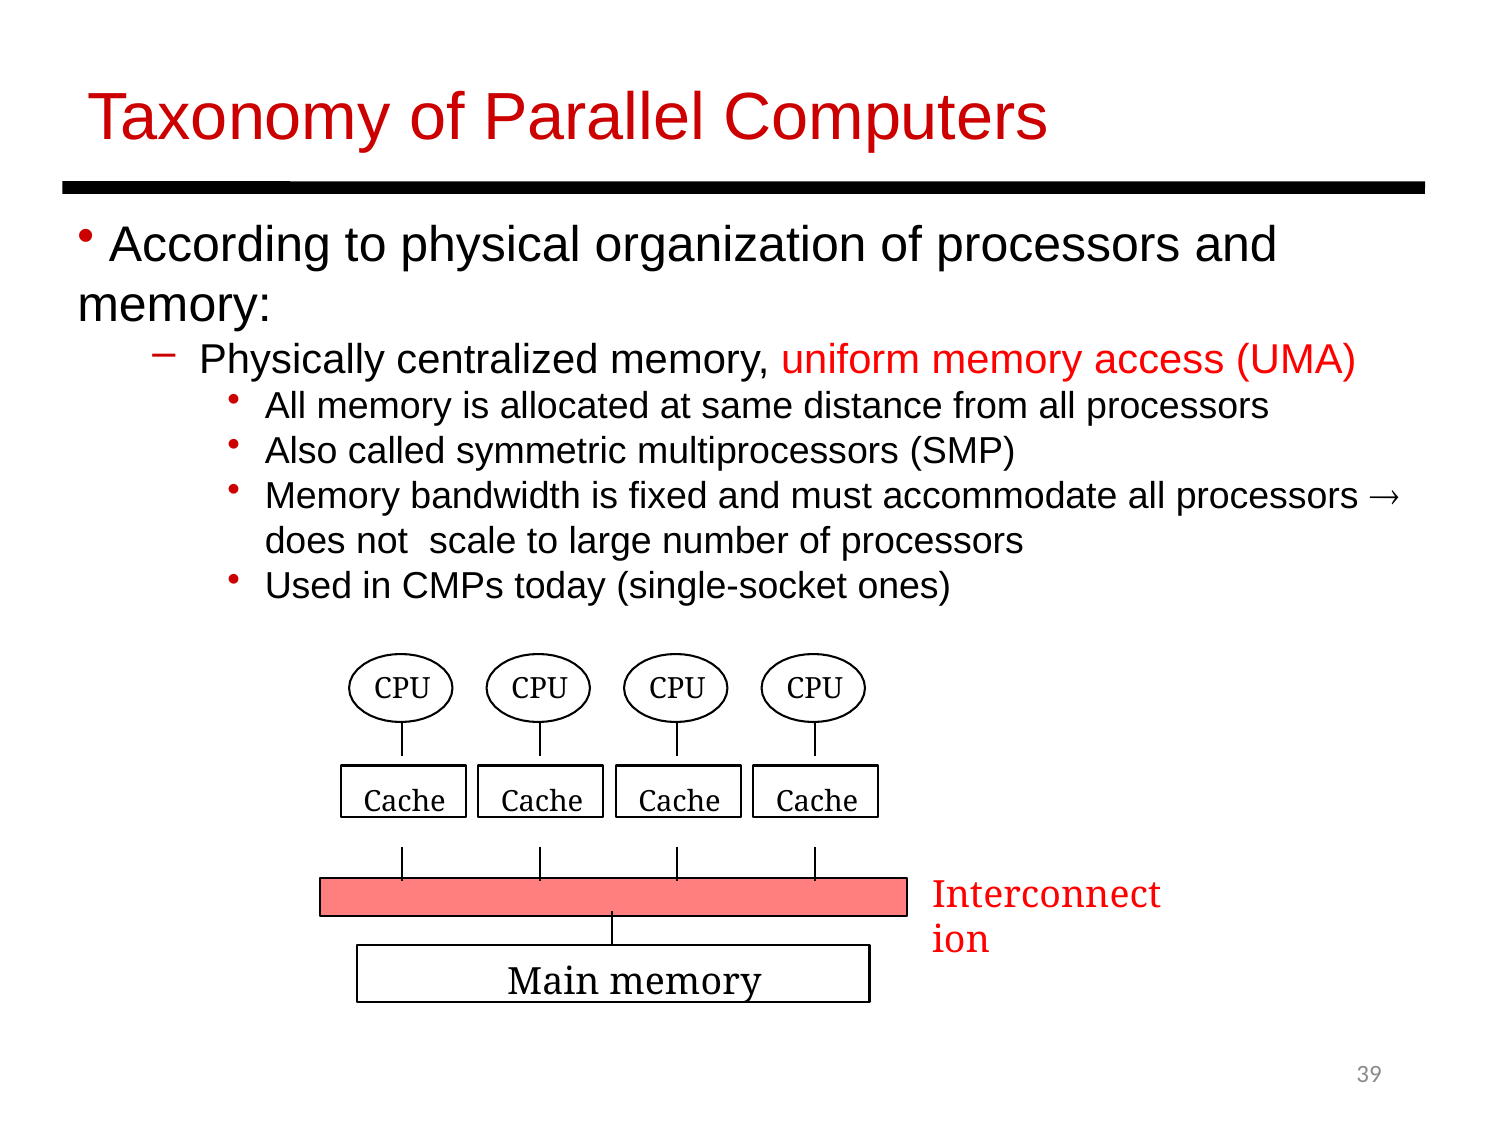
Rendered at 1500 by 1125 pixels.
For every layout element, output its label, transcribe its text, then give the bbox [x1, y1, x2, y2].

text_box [319, 654, 1168, 1028]
text_box According to physical organization of processors and memory: Physically centralized memory, uniform memory access (UMA) All memory is allocated at same distance from all processors Also called symmetric multiprocessors (SMP) Memory bandwidth is fixed and must accommodate all processors  does not scale to large number of processors Used in CMPs today (single-socket ones) [62, 204, 1455, 614]
text_box Taxonomy of Parallel Computers [72, 65, 1228, 160]
slide_number 39 [1059, 1042, 1397, 1103]
